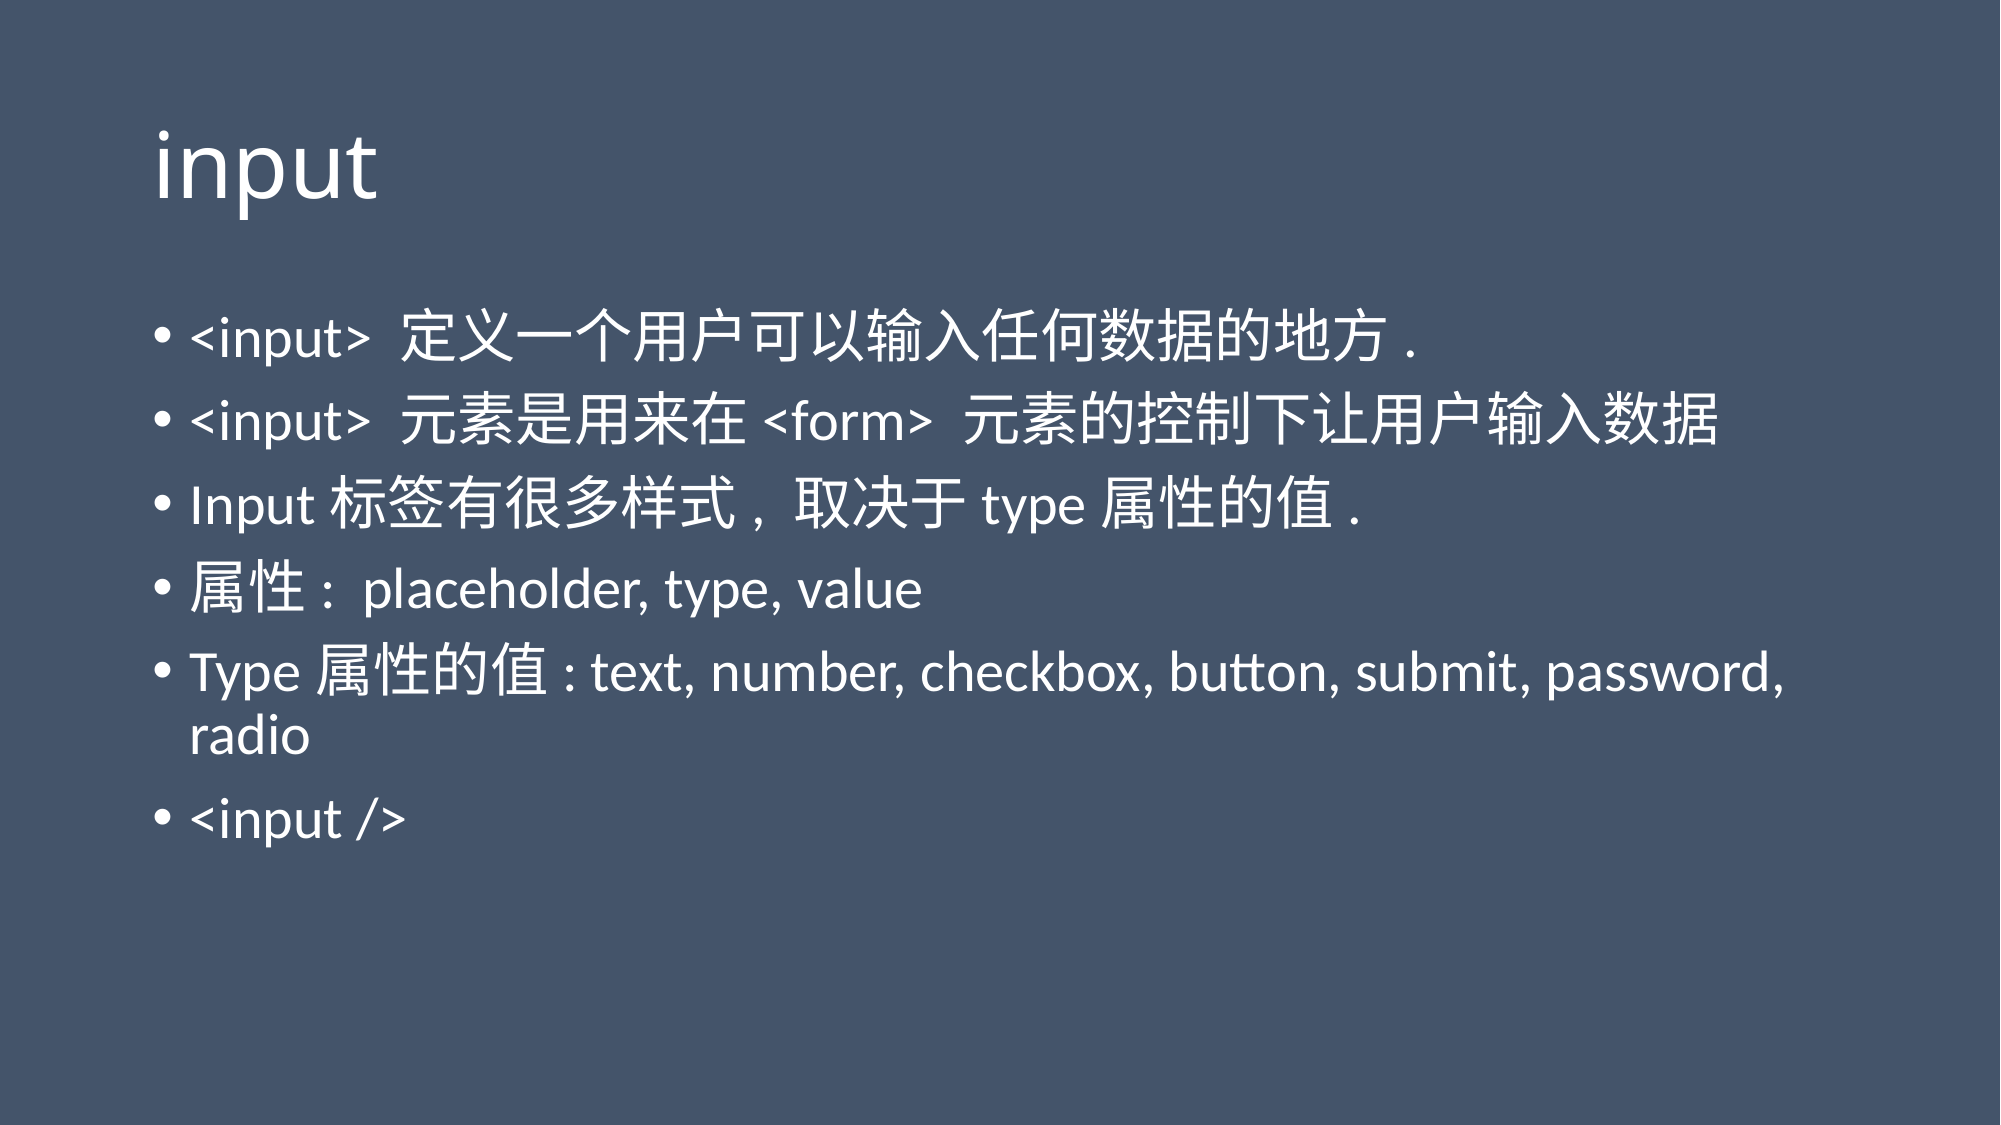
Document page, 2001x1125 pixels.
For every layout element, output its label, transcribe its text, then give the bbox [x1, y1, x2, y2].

list <input> 定义一个用户可以输入任何数据的地方. <input> 元素是用来在<form> 元素的控制下让用户输入数据 Input标签有很多样式, 取决于type属性的值. 属性: placeholder, type, value Type属性的值: text, number, checkbox, button, submit, password, radio <input /> [137, 299, 1863, 1014]
title input [137, 59, 1863, 278]
